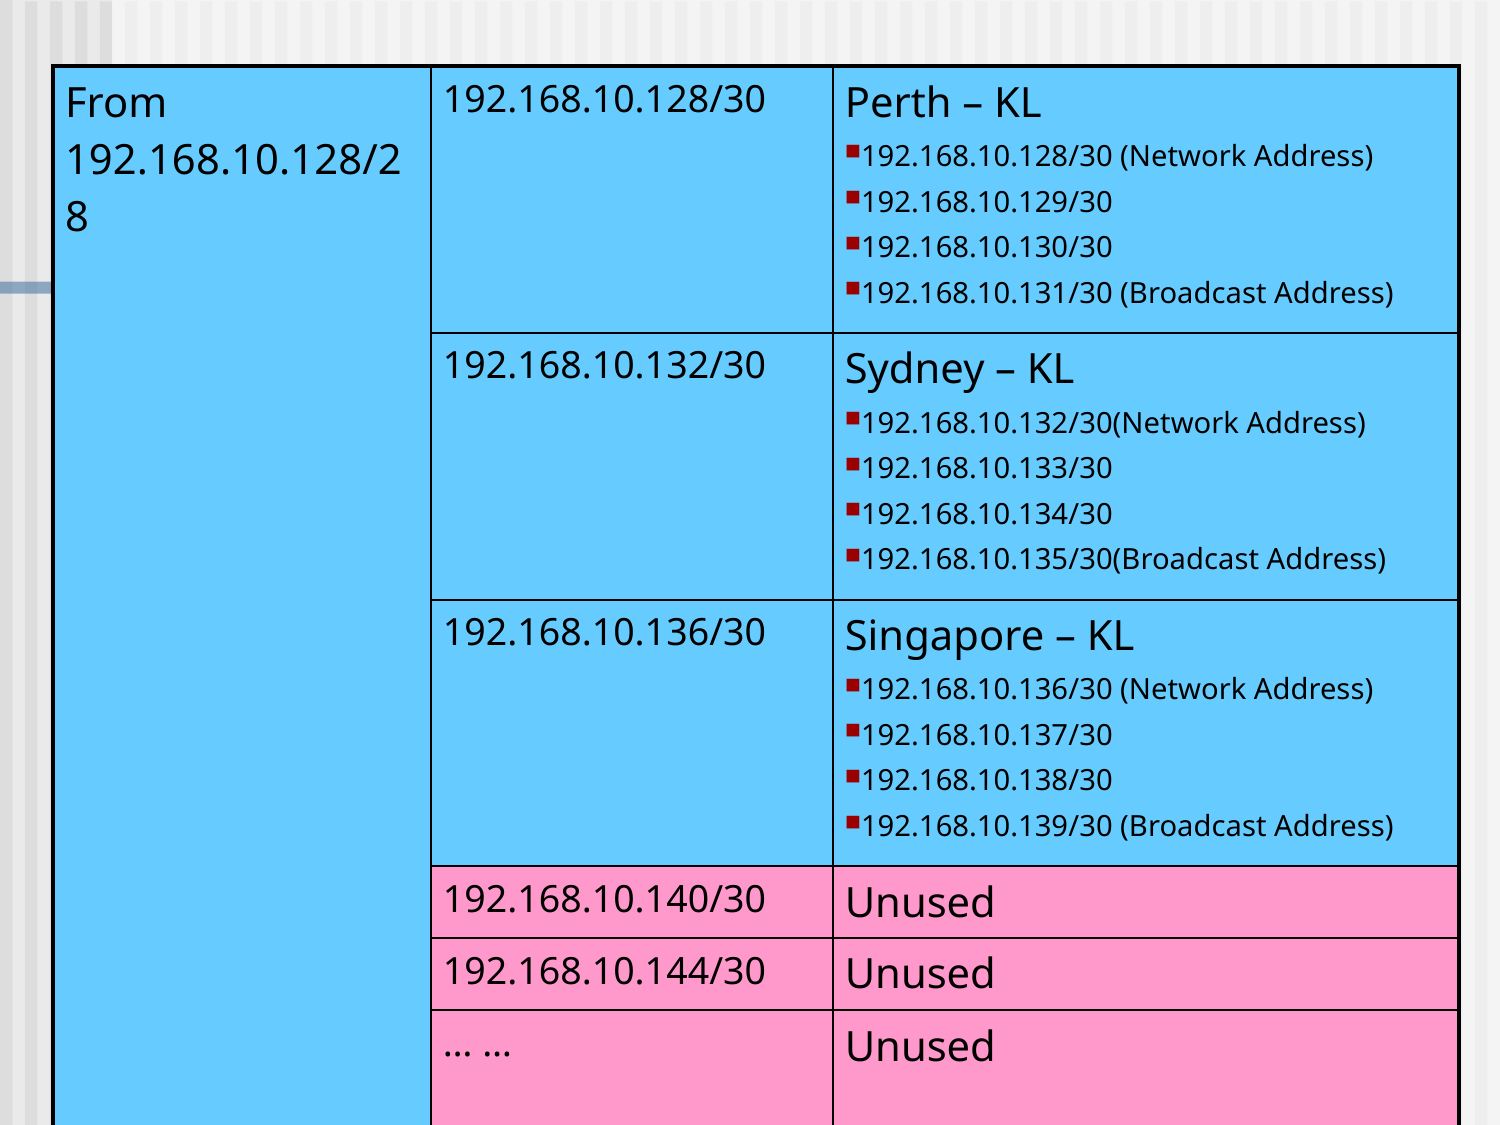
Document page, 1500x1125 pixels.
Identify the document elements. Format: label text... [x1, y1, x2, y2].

table_header Perth – KL 192.168.10.128/30 (Network Address) 192.168.10.129/30 192.168.10.130/30 192.168.10.131/30 (Broadcast Address) [834, 68, 1457, 332]
table_cell Unused [834, 939, 1457, 1009]
table_cell Singapore – KL 192.168.10.136/30 (Network Address) 192.168.10.137/30 192.168.10.138/30 192.168.10.139/30 (Broadcast Address) [834, 601, 1457, 865]
table_header From 192.168.10.128/28 [55, 68, 430, 1125]
table_header 192.168.10.128/30 [432, 68, 832, 332]
table_cell Sydney – KL 192.168.10.132/30(Network Address) 192.168.10.133/30 192.168.10.134/30 192.168.10.135/30(Broadcast Address) [834, 334, 1457, 599]
table_cell Unused [834, 1011, 1457, 1125]
table_cell 192.168.10.144/30 [432, 939, 832, 1009]
table_cell 192.168.10.136/30 [432, 601, 832, 865]
table_cell … … [432, 1011, 832, 1125]
table_cell 192.168.10.140/30 [432, 867, 832, 937]
table_cell Unused [834, 867, 1457, 937]
table_cell 192.168.10.132/30 [432, 334, 832, 599]
